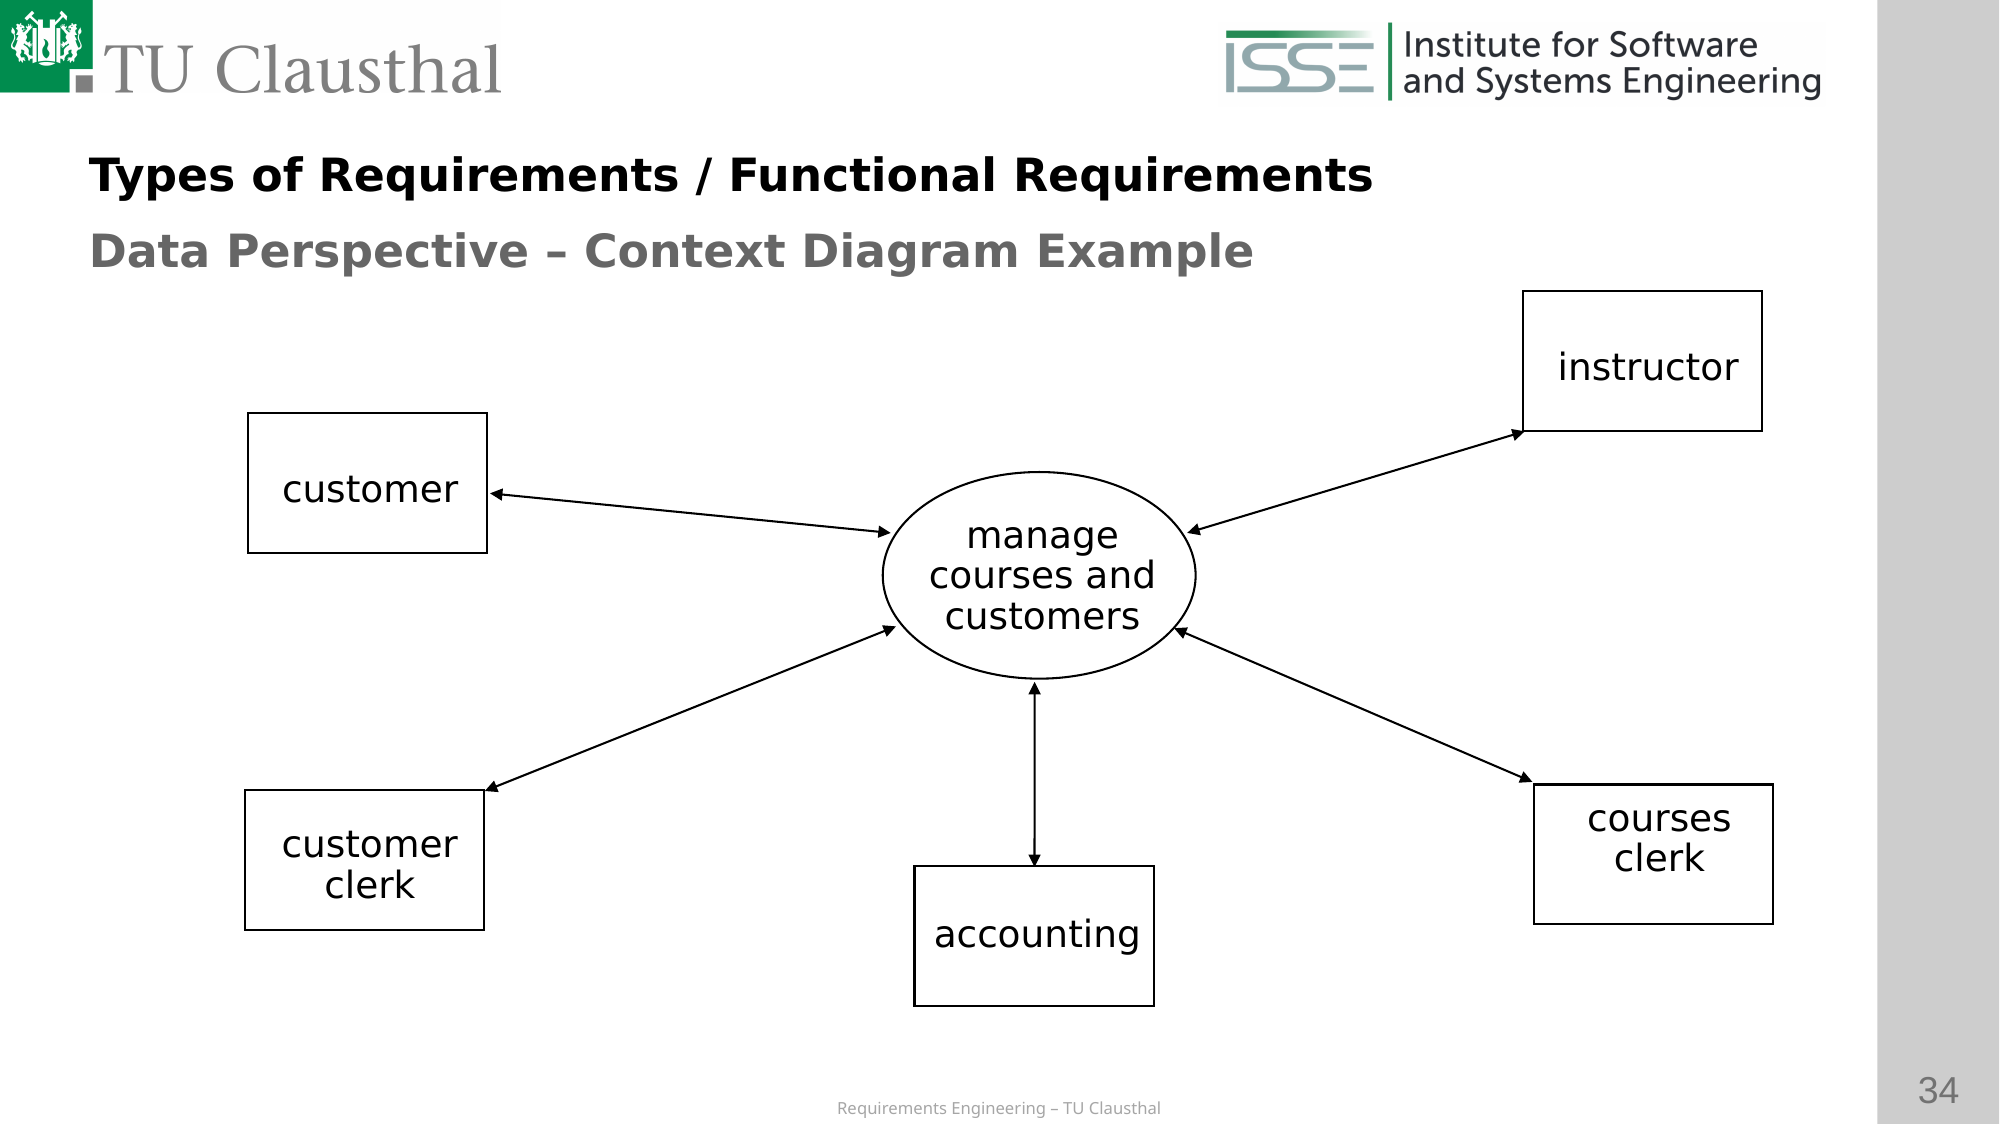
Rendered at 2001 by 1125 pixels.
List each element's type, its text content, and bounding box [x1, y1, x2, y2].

text_box [1187, 428, 1525, 536]
text_box [914, 865, 1154, 1006]
text_box [1533, 784, 1774, 925]
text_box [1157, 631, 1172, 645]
text_box [245, 790, 485, 931]
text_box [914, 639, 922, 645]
text_box [247, 412, 487, 553]
text_box customer [267, 462, 474, 518]
text_box [74, 280, 1424, 995]
text_box accounting [918, 908, 1156, 964]
text_box Types of Requirements / Functional Requirements [88, 118, 1788, 201]
text_box [1028, 681, 1041, 868]
text_box instructor [1542, 340, 1754, 396]
text_box [490, 488, 891, 538]
text_box customer clerk [247, 818, 493, 954]
text_box [1523, 290, 1763, 431]
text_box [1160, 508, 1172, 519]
picture [1218, 22, 1826, 107]
text_box Data Perspective – Context Diagram Example [88, 207, 1788, 290]
text_box [484, 625, 896, 793]
text_box [1174, 627, 1533, 783]
picture [0, 0, 501, 93]
text_box [882, 472, 1196, 679]
text_box courses clerk [1572, 791, 1747, 888]
